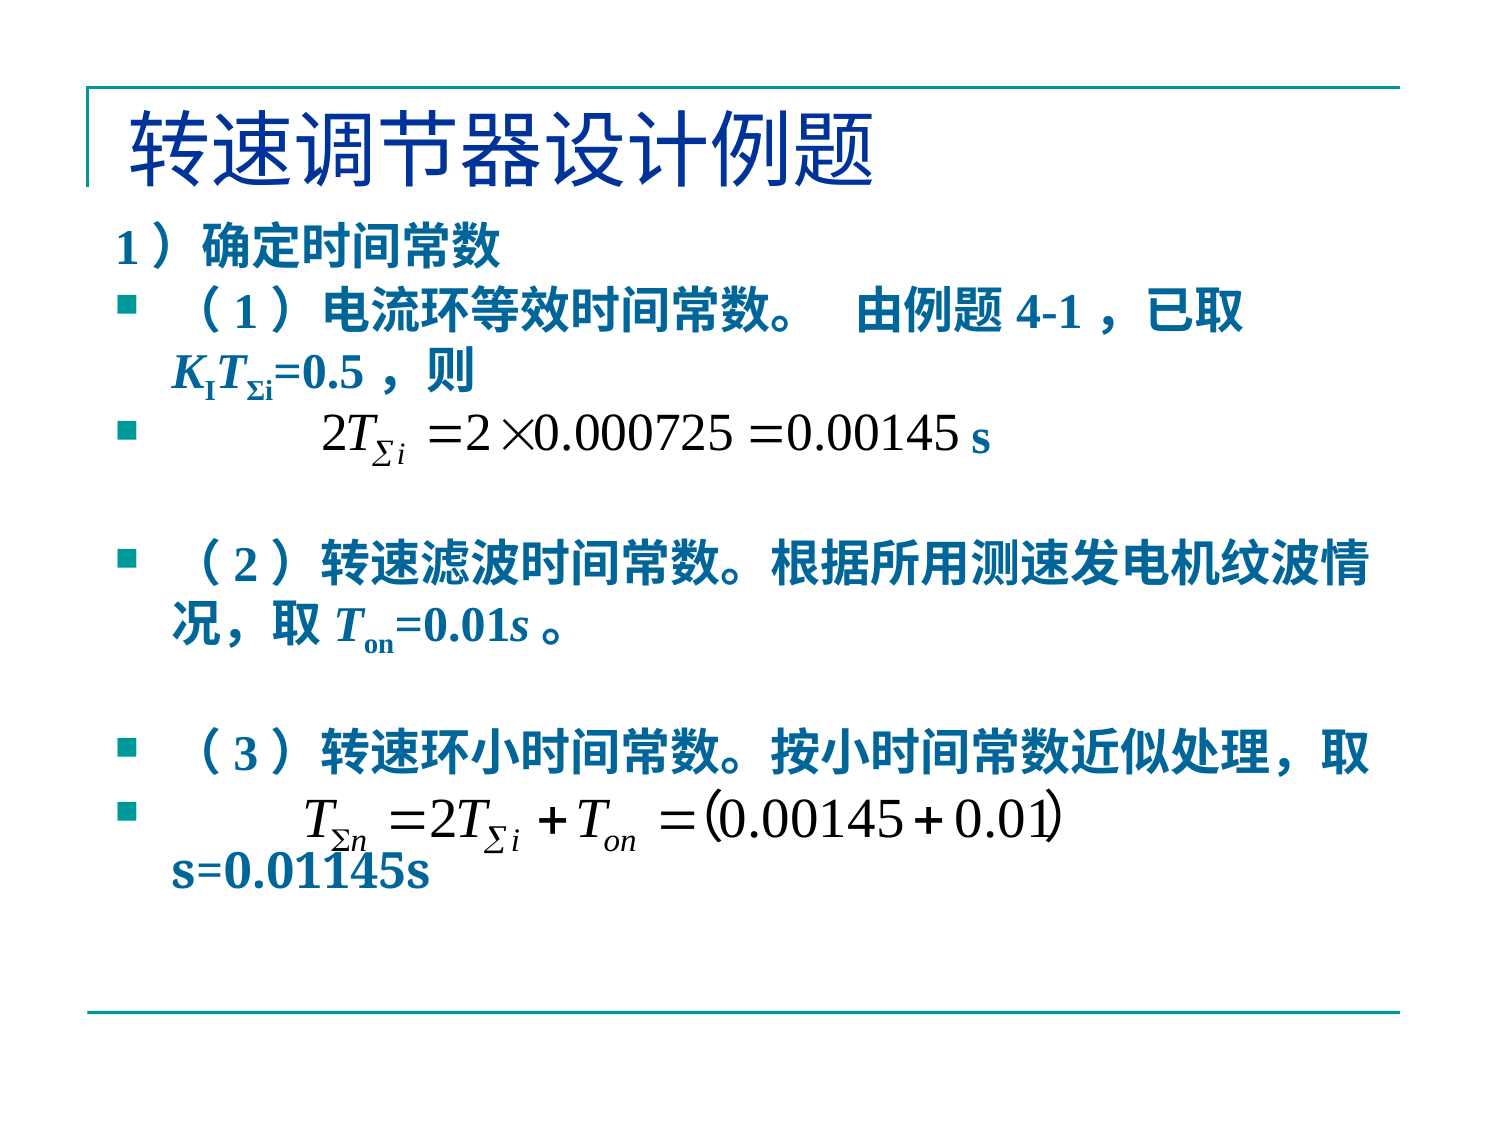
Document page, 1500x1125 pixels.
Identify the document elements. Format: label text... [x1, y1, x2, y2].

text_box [301, 786, 1075, 863]
list 1）确定时间常数 （1）电流环等效时间常数。 由例题4-1，已取KITΣi=0.5，则 s （2）转速滤波时间常数。根据所用测速发电机纹波情况，取Ton=0.01s。 （3）转速环小时间常数。按小时间常数近似处理，取 s=0.01145s [99, 213, 1388, 527]
list 1）确定时间常数 （1）电流环等效时间常数。 由例题4-1，已取KITΣi=0.5，则 s （2）转速滤波时间常数。根据所用测速发电机纹波情况，取Ton=0.01s。 （3）转速环小时间常数。按小时间常数近似处理，取 s=0.01145s [99, 528, 1388, 1006]
title 转速调节器设计例题 [112, 90, 1452, 206]
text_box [312, 397, 970, 478]
